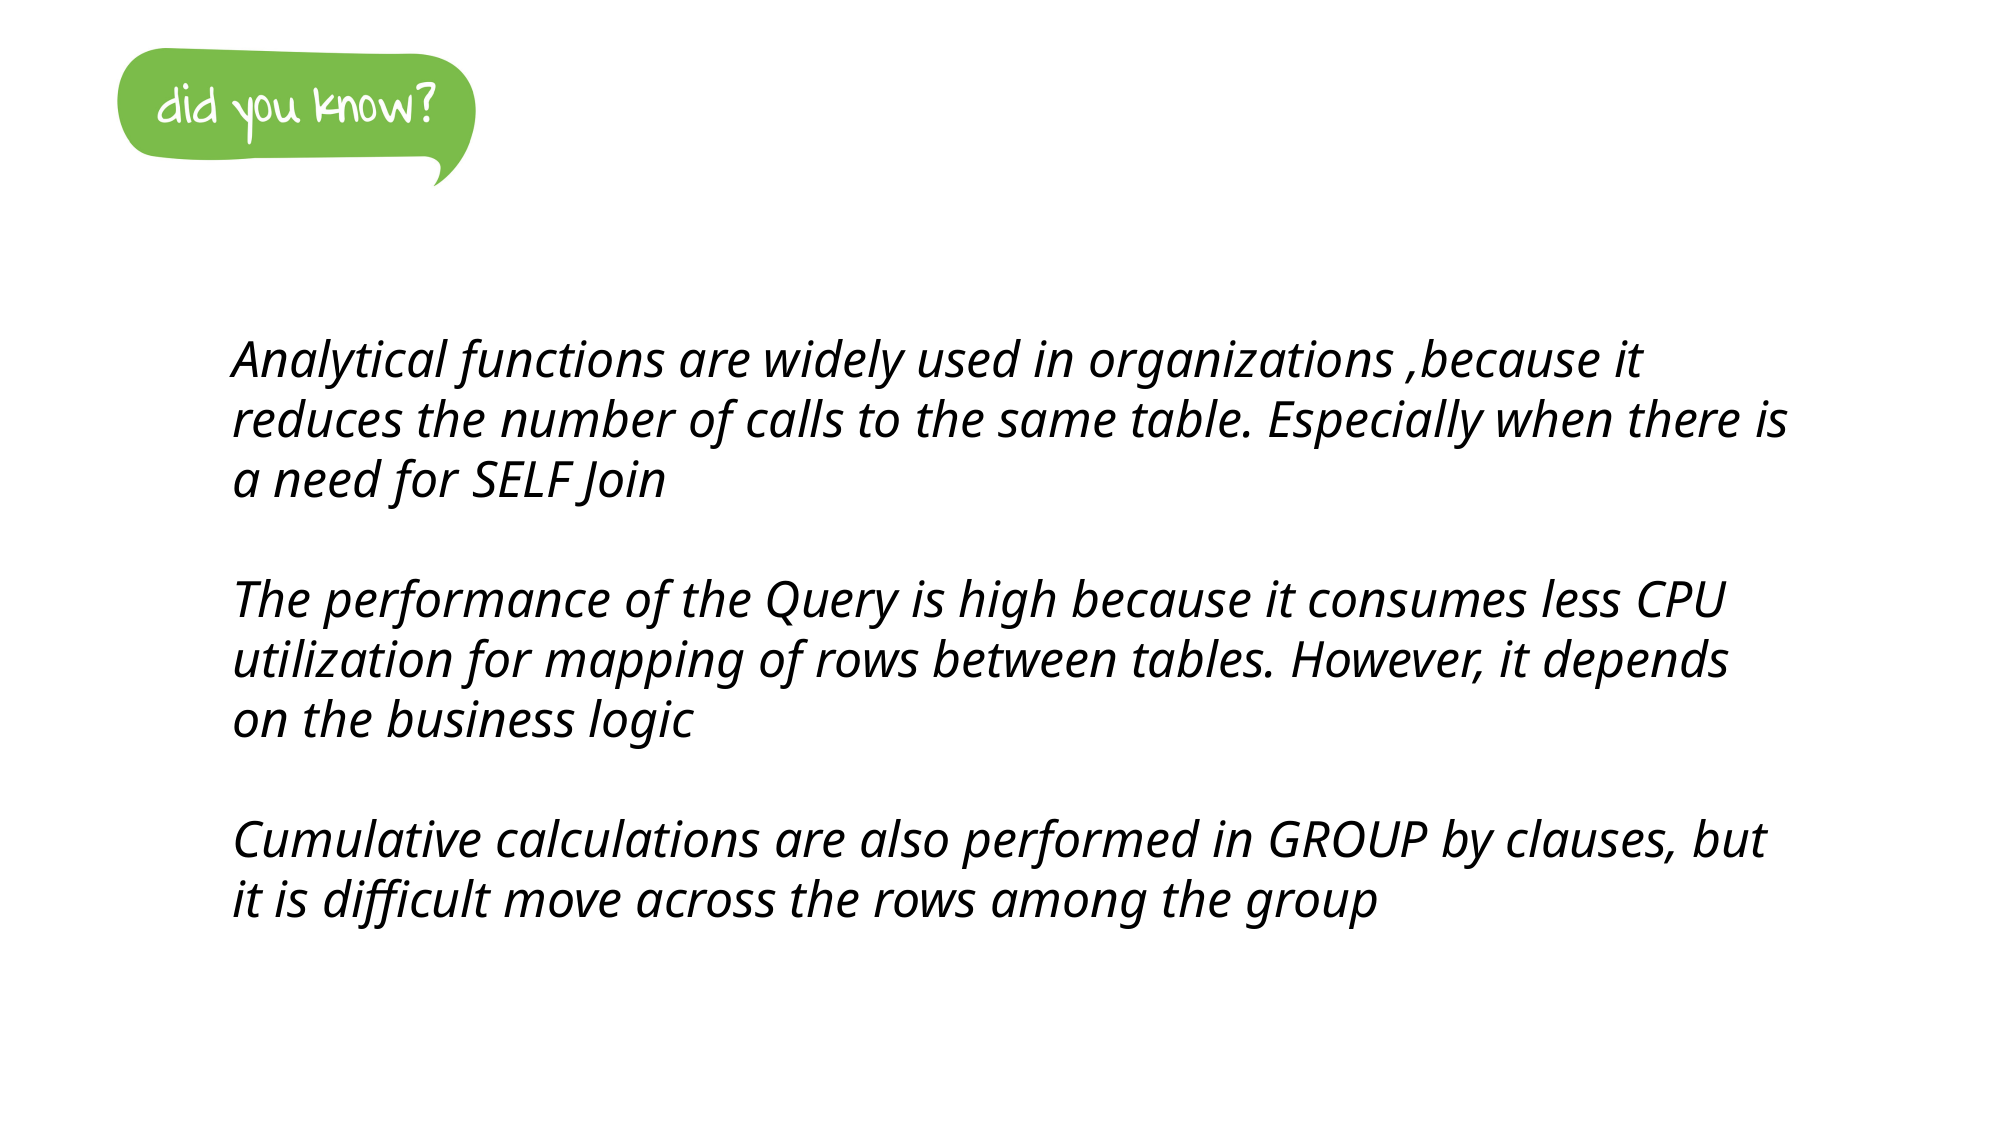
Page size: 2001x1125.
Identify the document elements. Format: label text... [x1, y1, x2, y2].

picture [112, 44, 483, 190]
title Analytical functions are widely used in organizations ,because it reduces the number of calls to the same table. Especially when there is a need for SELF Join The performance of the Query is high because it consumes less CPU utilization for mapping of rows between tables. However, it depends on the business logic Cumulative calculations are also performed in GROUP by clauses, but it is difficult move across the rows among the group [212, 329, 1812, 926]
